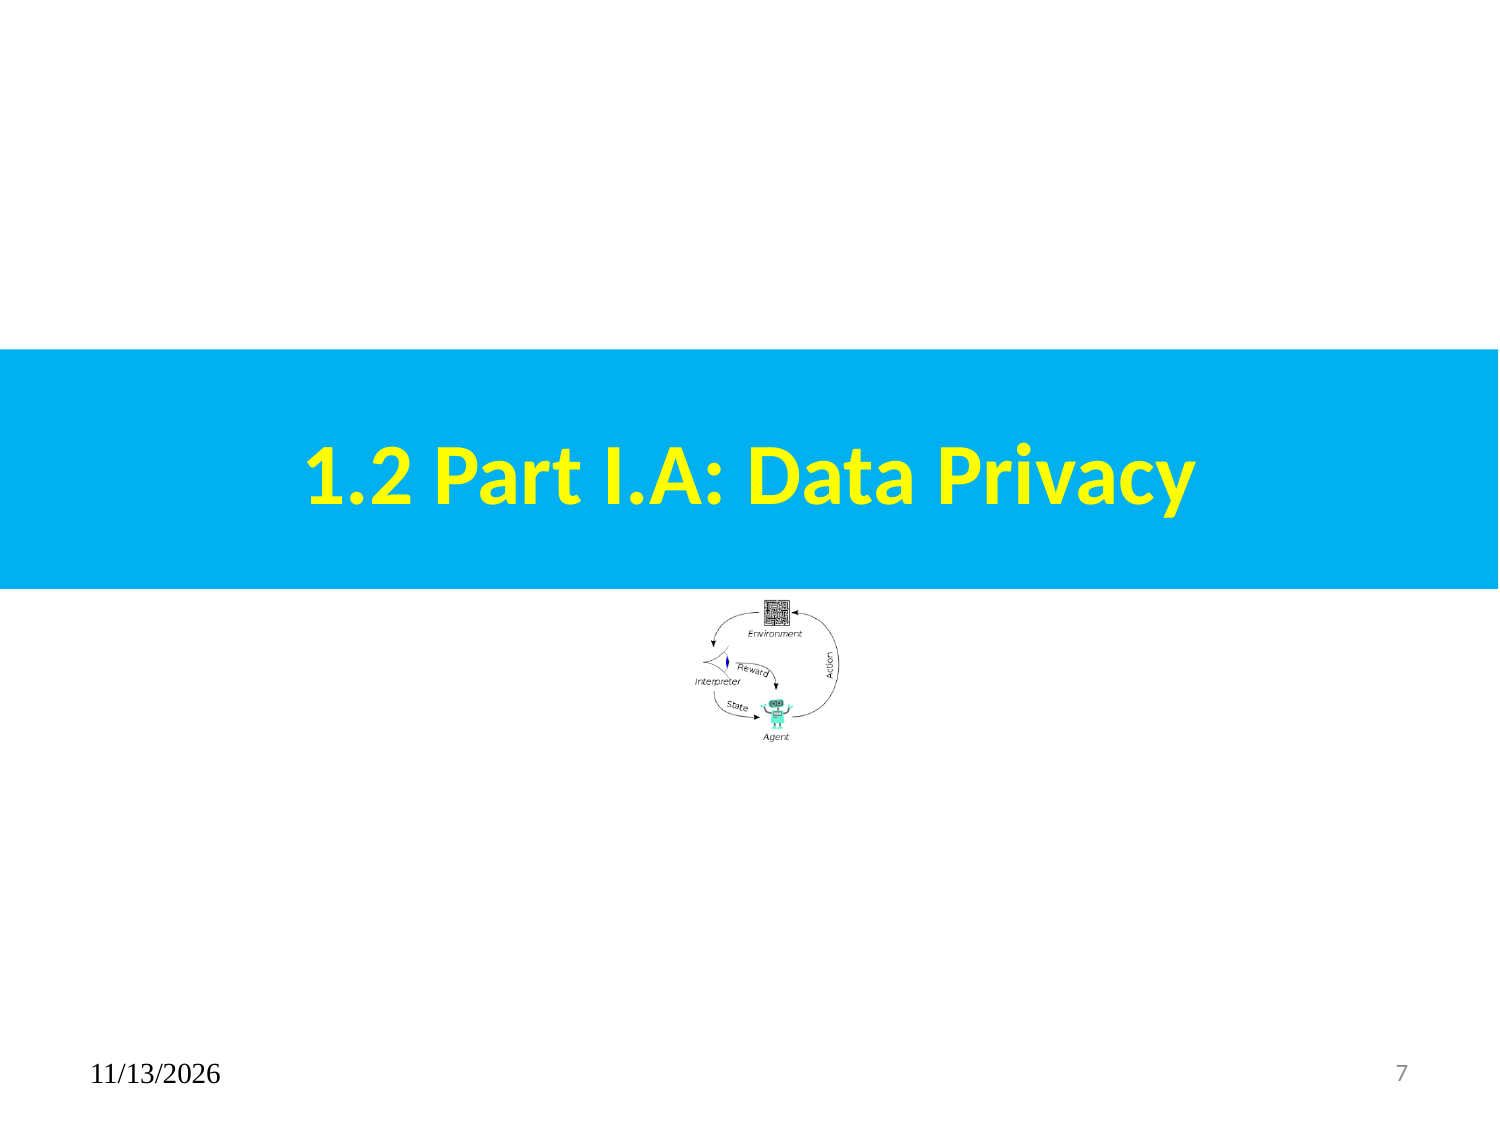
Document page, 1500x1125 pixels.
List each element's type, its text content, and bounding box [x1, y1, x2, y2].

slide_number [75, 1042, 424, 1101]
slide_number 7 [1074, 1042, 1424, 1101]
title 1.2 Part I.A: Data Privacy [0, 349, 1499, 589]
picture [690, 597, 844, 747]
